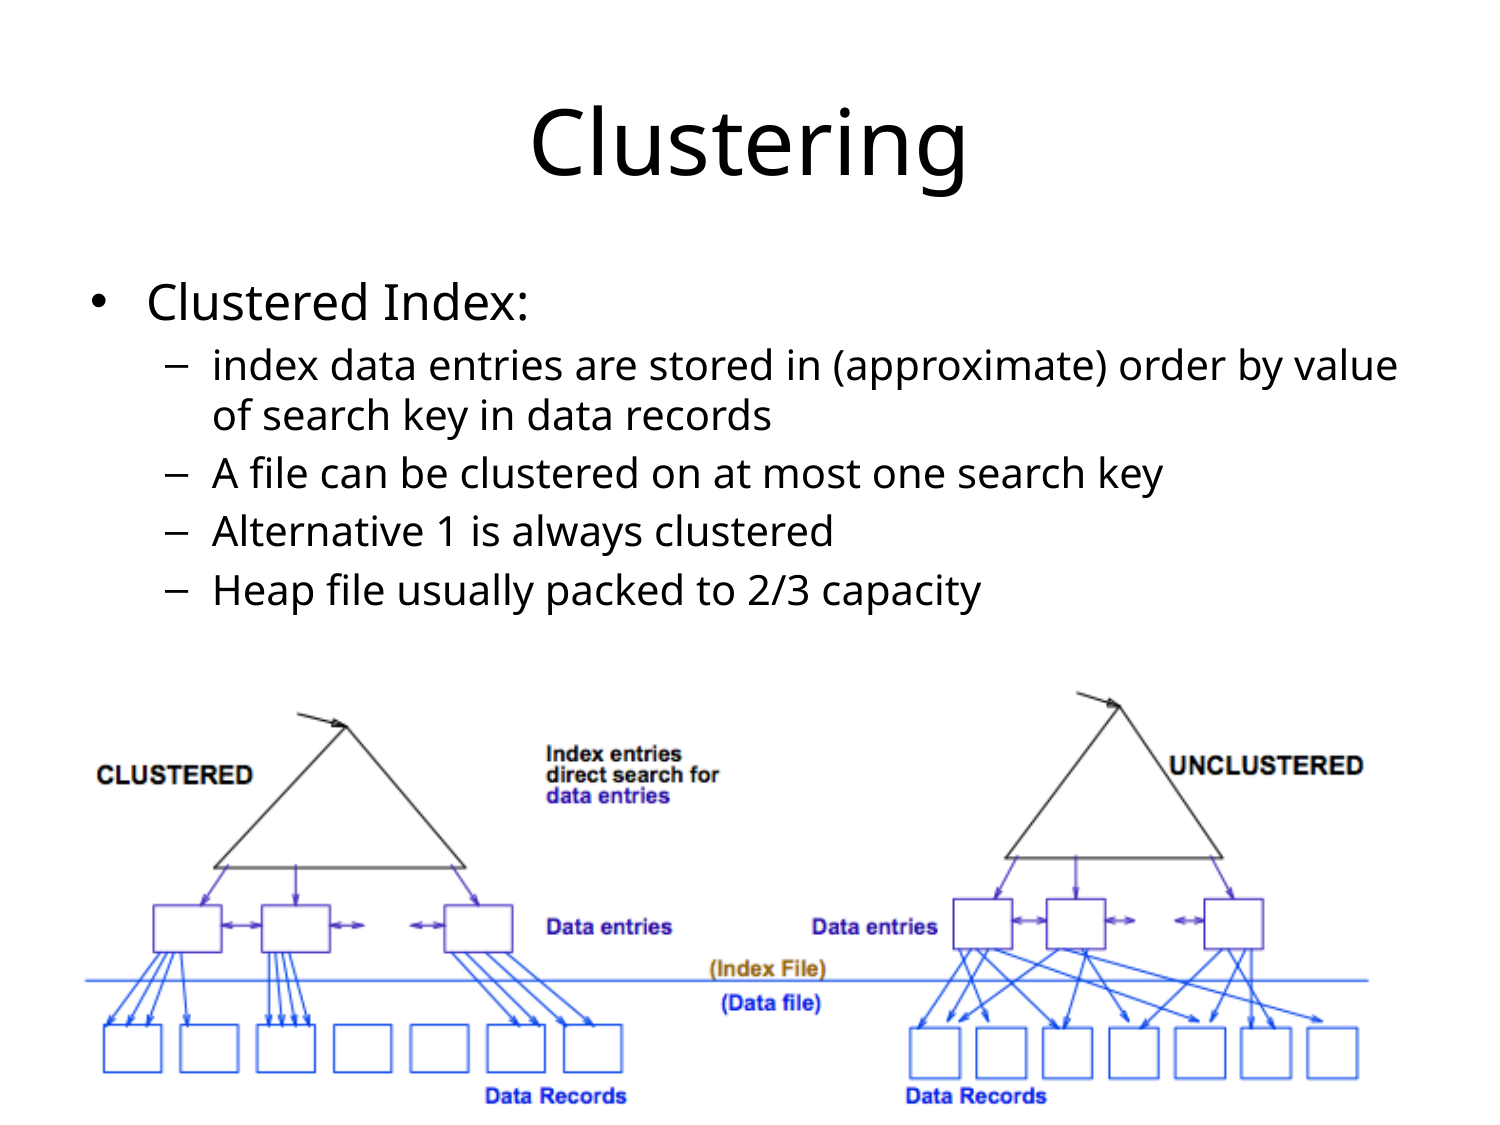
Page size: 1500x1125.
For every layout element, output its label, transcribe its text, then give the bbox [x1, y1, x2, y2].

list Clustered Index: index data entries are stored in (approximate) order by value of search key in data records A file can be clustered on at most one search key Alternative 1 is always clustered Heap file usually packed to 2/3 capacity [75, 262, 1425, 1095]
picture [74, 643, 1376, 1125]
title Clustering [75, 45, 1425, 233]
